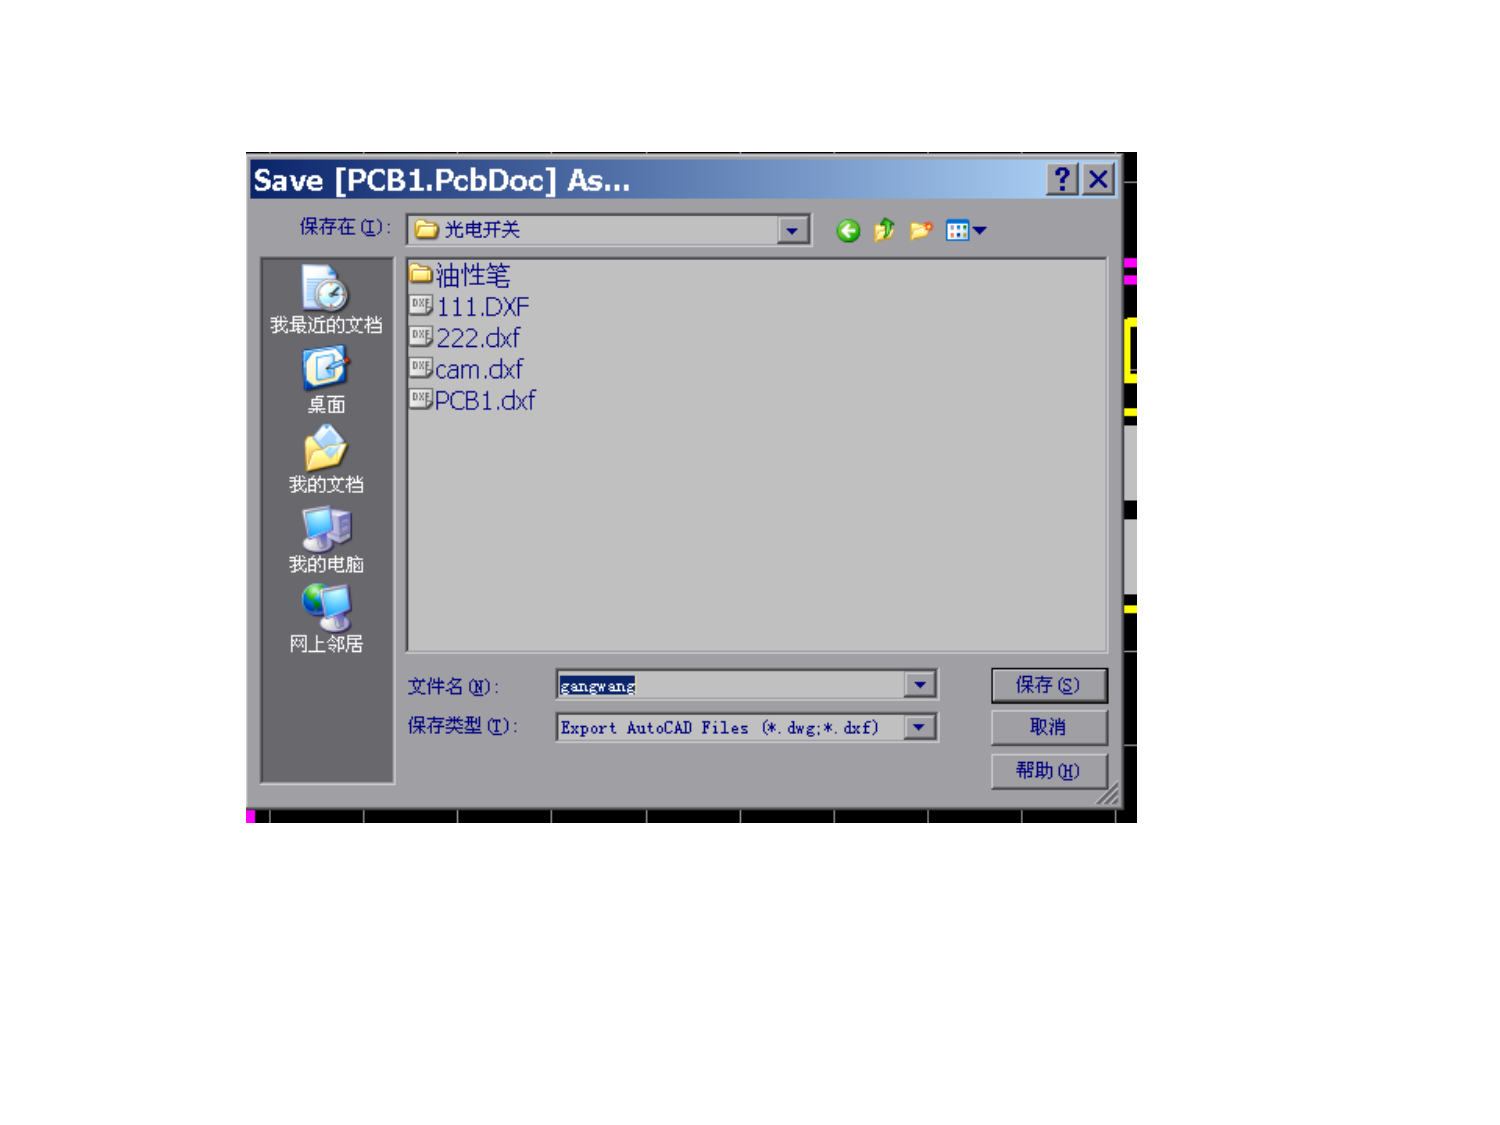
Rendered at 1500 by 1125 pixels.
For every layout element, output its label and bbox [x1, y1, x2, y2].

picture [245, 152, 1137, 823]
